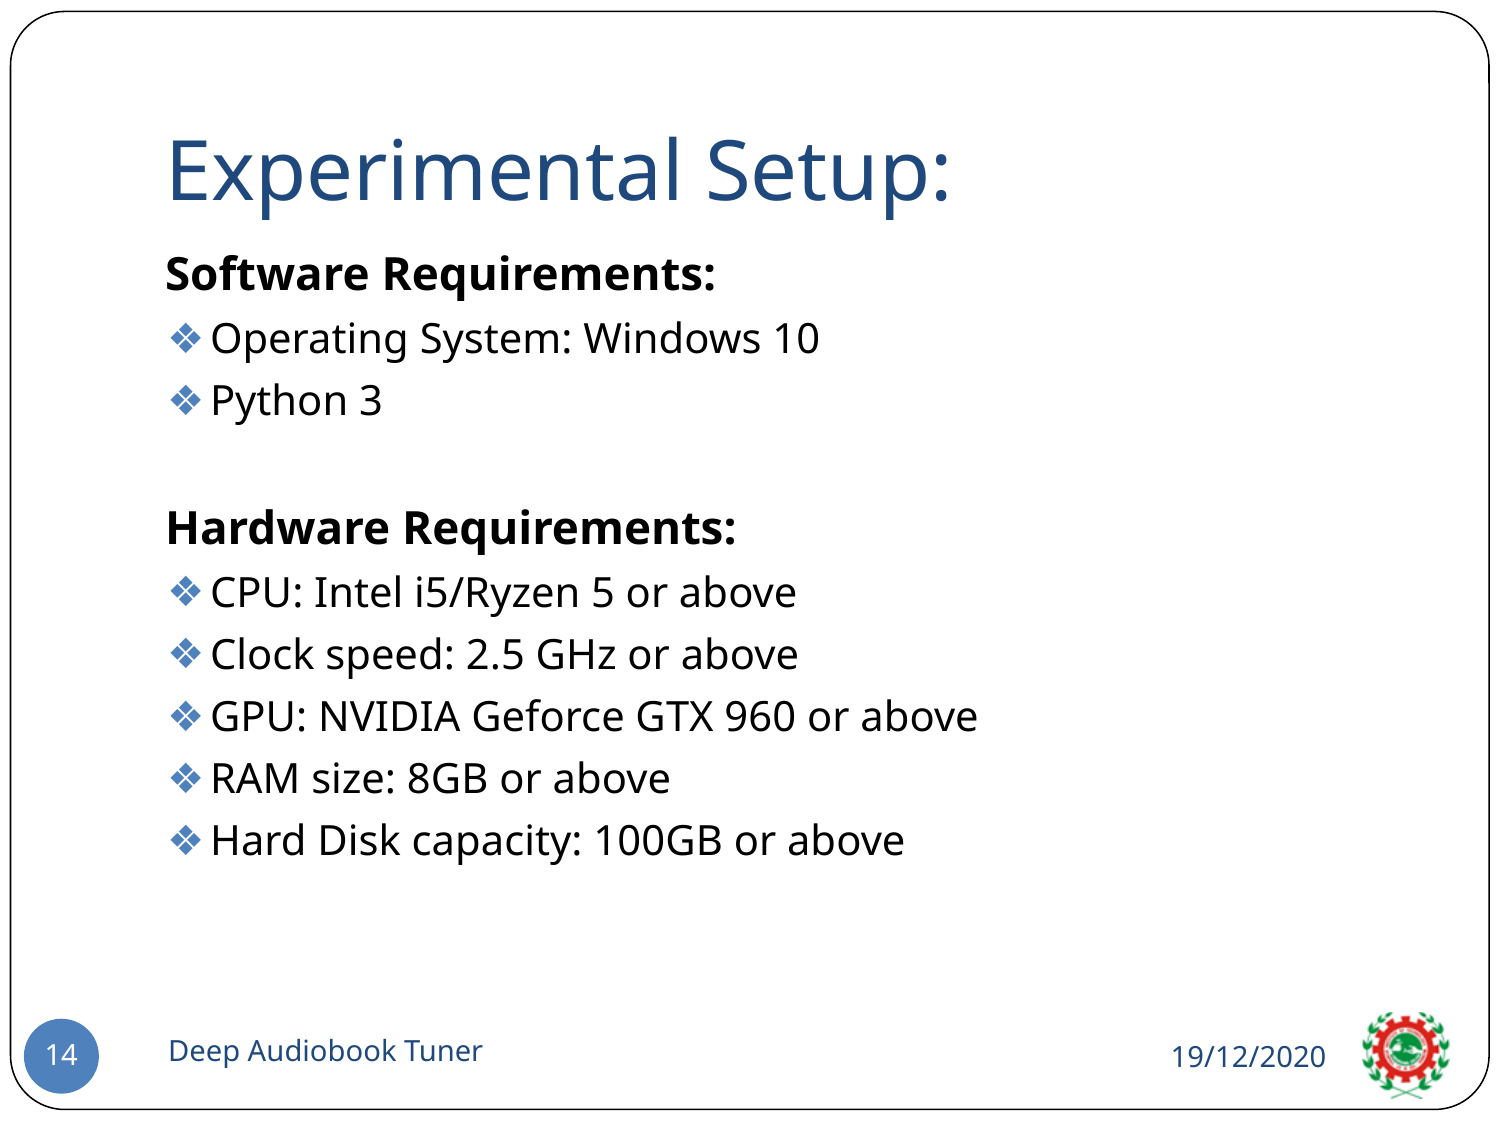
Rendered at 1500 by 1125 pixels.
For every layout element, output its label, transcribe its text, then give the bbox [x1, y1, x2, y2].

footer Deep Audiobook Tuner [153, 1012, 804, 1088]
title Experimental Setup: [150, 45, 1425, 233]
slide_number ‹#› [23, 1018, 99, 1094]
picture [1362, 1012, 1451, 1099]
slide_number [1029, 1017, 1342, 1096]
list Software Requirements: Operating System: Windows 10 Python 3 Hardware Requirements: CPU: Intel i5/Ryzen 5 or above Clock speed: 2.5 GHz or above GPU: NVIDIA Geforce GTX 960 or above RAM size: 8GB or above Hard Disk capacity: 100GB or above [150, 237, 1425, 988]
